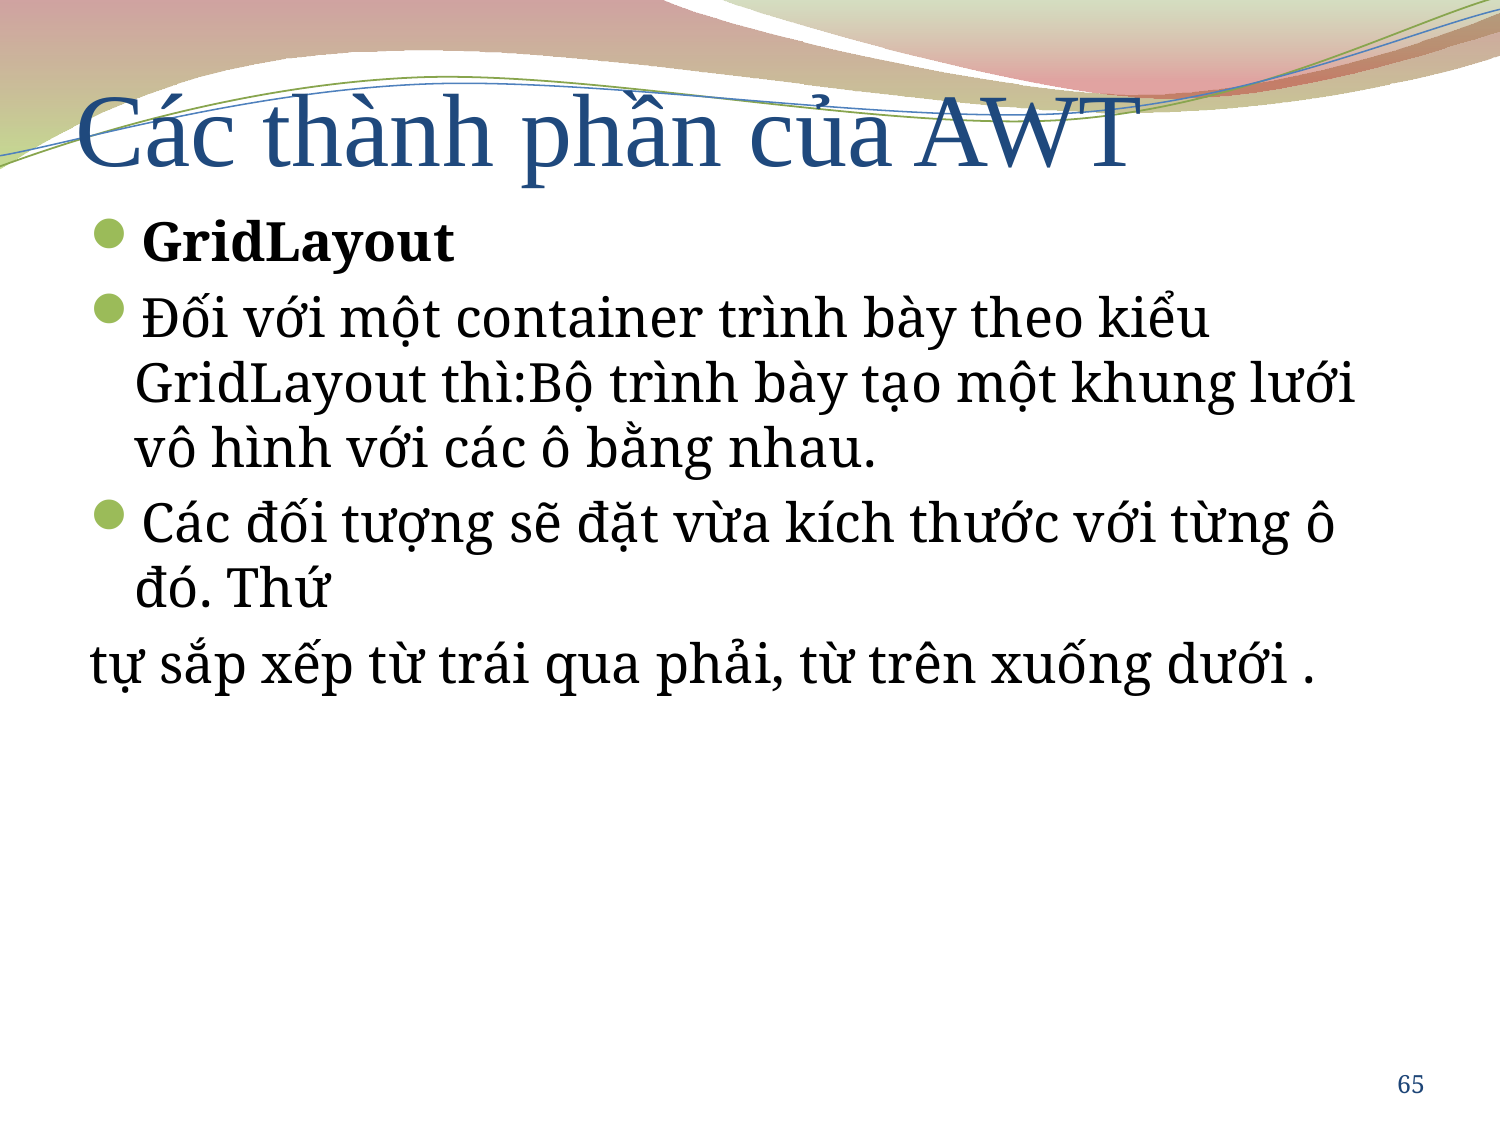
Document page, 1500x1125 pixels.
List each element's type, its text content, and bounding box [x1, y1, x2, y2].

slide_number 65 [1299, 1042, 1425, 1103]
title Các thành phần của AWT [75, 0, 1425, 188]
list GridLayout Đối với một container trình bày theo kiểu GridLayout thì:Bộ trình bày tạo một khung lưới vô hình với các ô bằng nhau. Các đối tượng sẽ đặt vừa kích thước với từng ô đó. Thứ tự sắp xếp từ trái qua phải, từ trên xuống dưới . [75, 200, 1425, 920]
